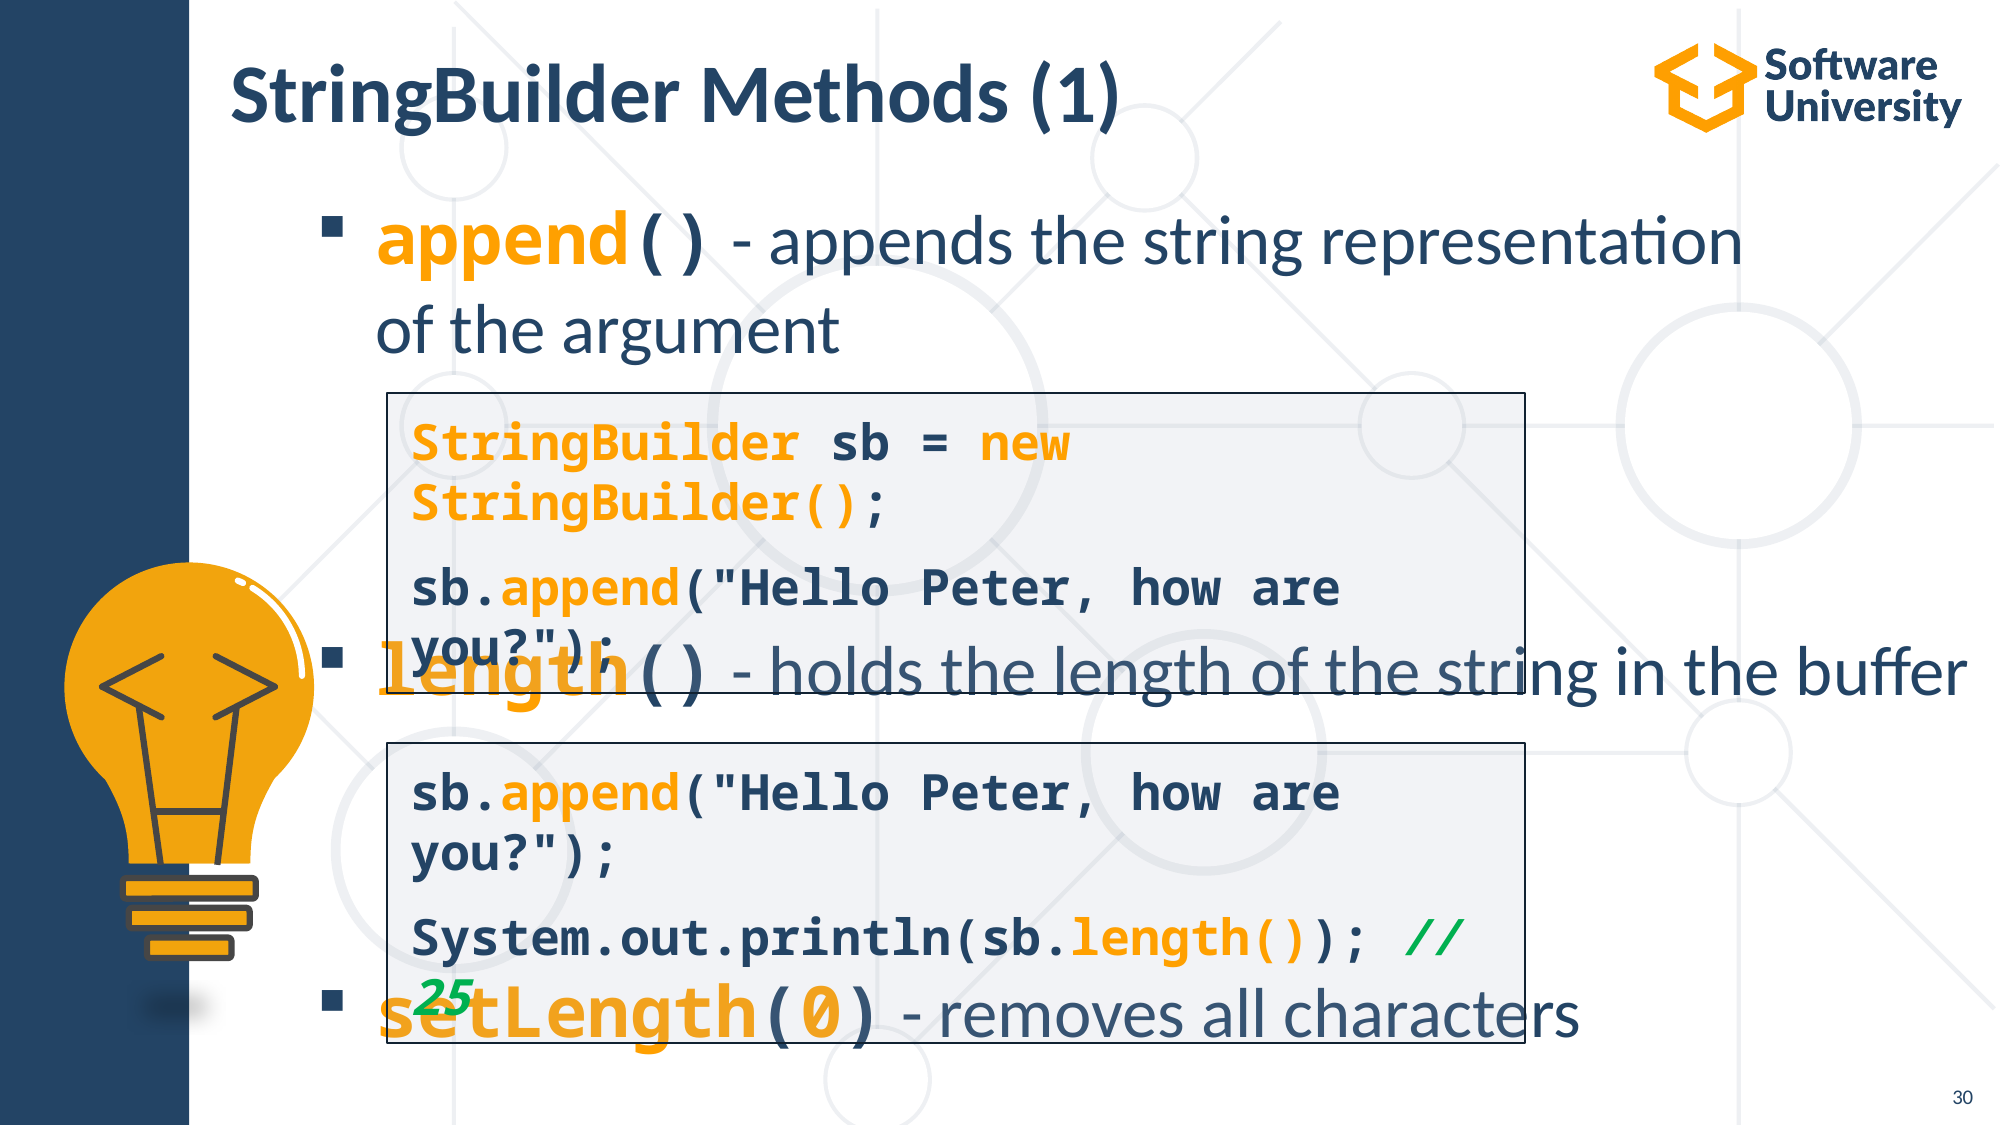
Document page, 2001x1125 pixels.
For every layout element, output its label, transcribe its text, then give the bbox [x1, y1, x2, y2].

picture [1641, 31, 1973, 145]
title StringBuilder Methods (1) [212, 16, 1628, 162]
slide_number 30 [1927, 1067, 1989, 1117]
list append() - appends the string representation of the argument length() - holds the length of the string in the buffer setLength(0) - removes all characters [298, 183, 1992, 1094]
text_box StringBuilder sb = new StringBuilder(); sb.append("Hello Peter, how are you?"); [387, 392, 1525, 694]
text_box sb.append("Hello Peter, how are you?"); System.out.println(sb.length()); // 25 [387, 742, 1525, 1044]
